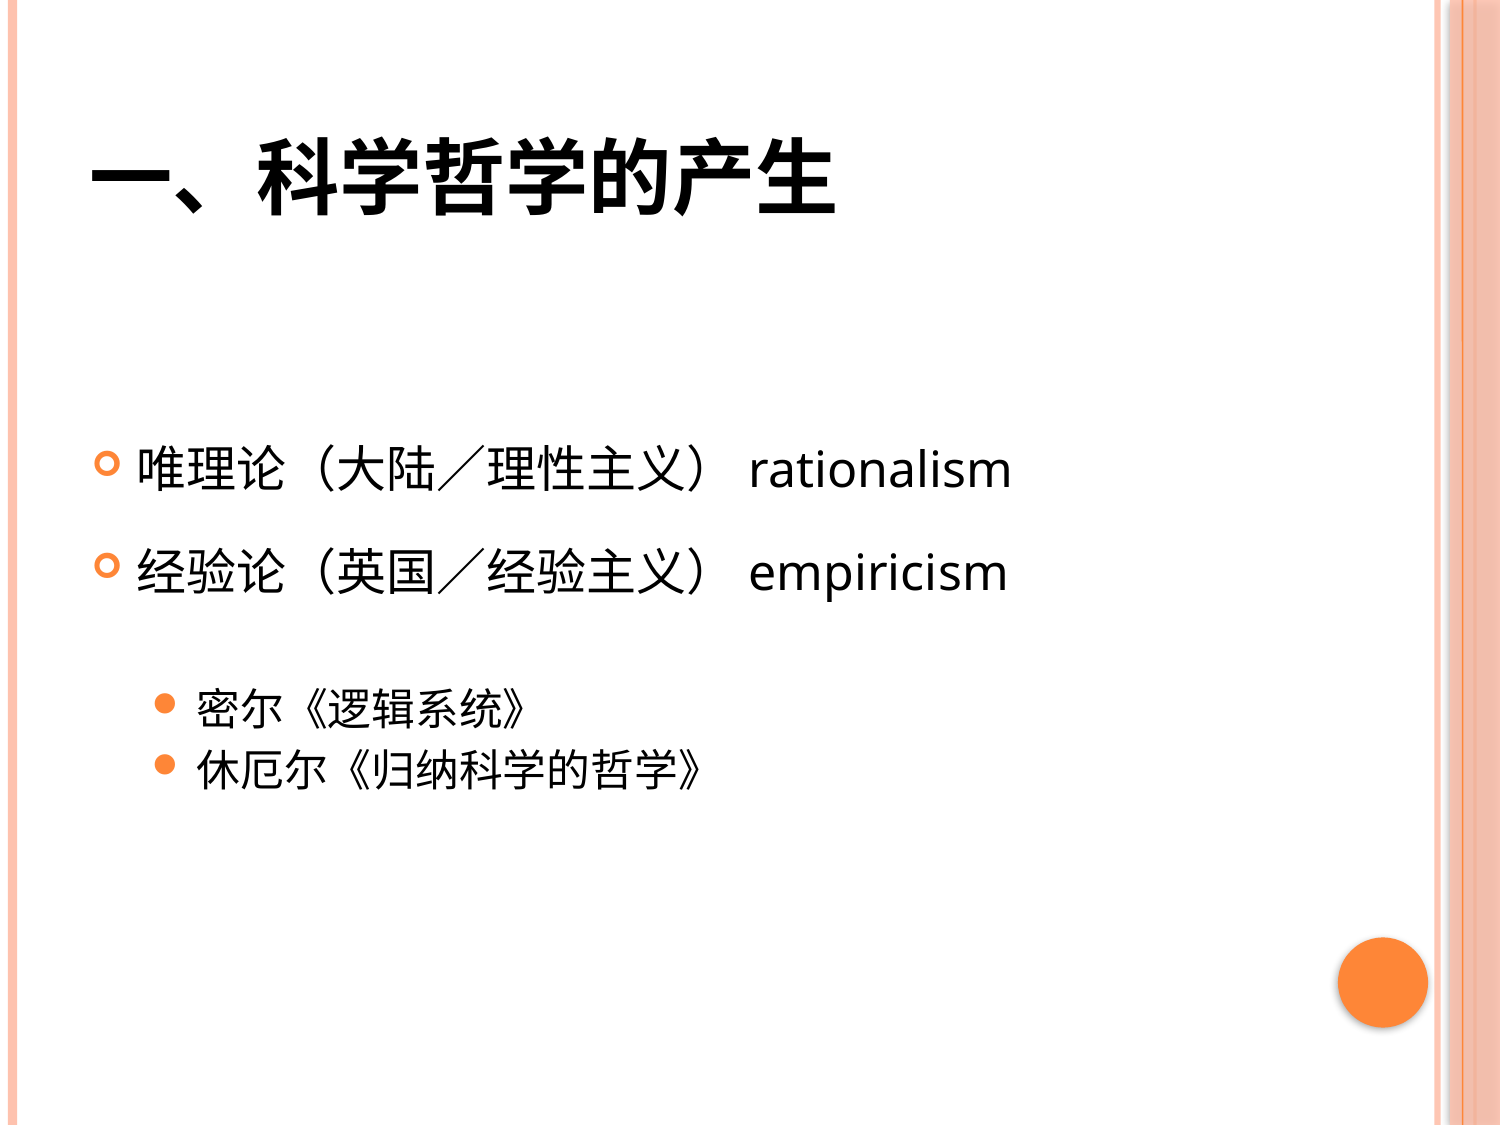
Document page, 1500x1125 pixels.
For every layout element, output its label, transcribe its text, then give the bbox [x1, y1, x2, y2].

list 唯理论（大陆／理性主义）rationalism 经验论（英国／经验主义）empiricism 密尔《逻辑系统》 休厄尔《归纳科学的哲学》 [76, 255, 1353, 1056]
title 一、科学哲学的产生 [75, 45, 1388, 233]
